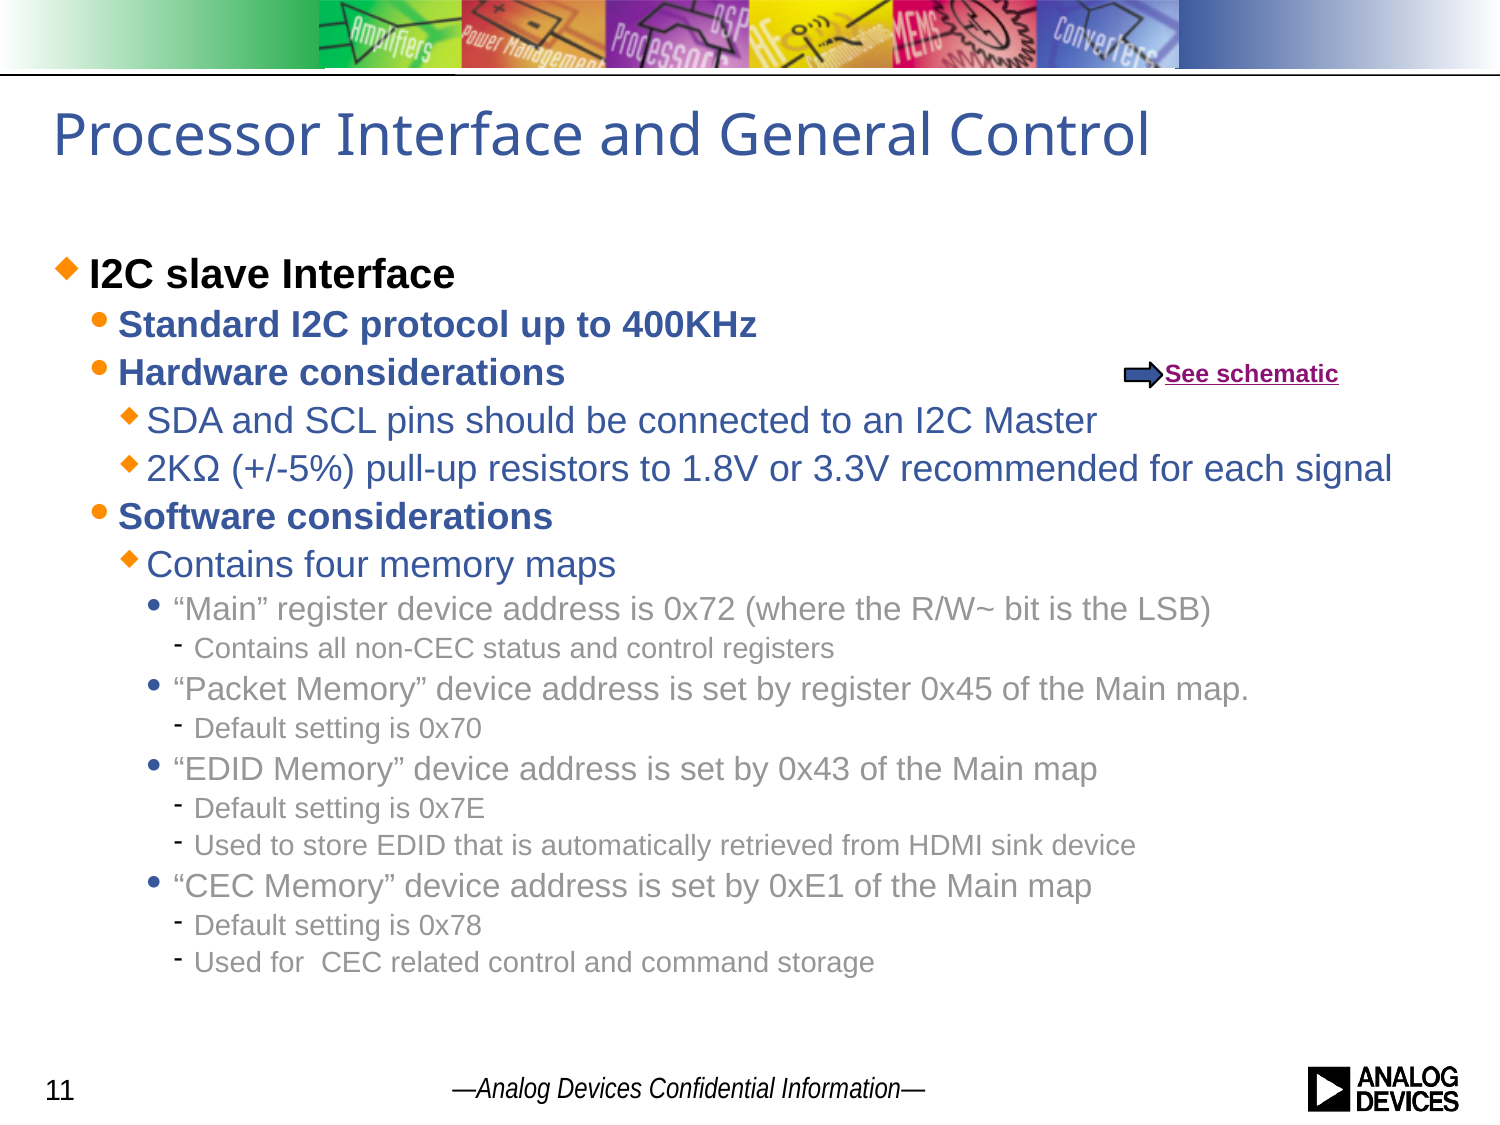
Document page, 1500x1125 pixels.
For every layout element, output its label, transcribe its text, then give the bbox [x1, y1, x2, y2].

text_box [1125, 362, 1163, 388]
picture [319, 0, 1179, 68]
picture [1308, 1066, 1459, 1112]
text_box See schematic [1149, 350, 1413, 395]
list I2C slave Interface Standard I2C protocol up to 400KHz Hardware considerations SDA and SCL pins should be connected to an I2C Master 2KΩ (+/-5%) pull-up resistors to 1.8V or 3.3V recommended for each signal Software considerations Contains four memory maps “Main” register device address is 0x72 (where the R/W~ bit is the LSB) Contains all non-CEC status and control registers “Packet Memory” device address is set by register 0x45 of the Main map. Default setting is 0x70 “EDID Memory” device address is set by 0x43 of the Main map Default setting is 0x7E Used to store EDID that is automatically retrieved from HDMI sink device “CEC Memory” device address is set by 0xE1 of the Main map Default setting is 0x78 Used for CEC related control and command storage [44, 237, 1455, 1026]
slide_number 11 [44, 1064, 149, 1113]
title Processor Interface and General Control [44, 89, 1455, 237]
